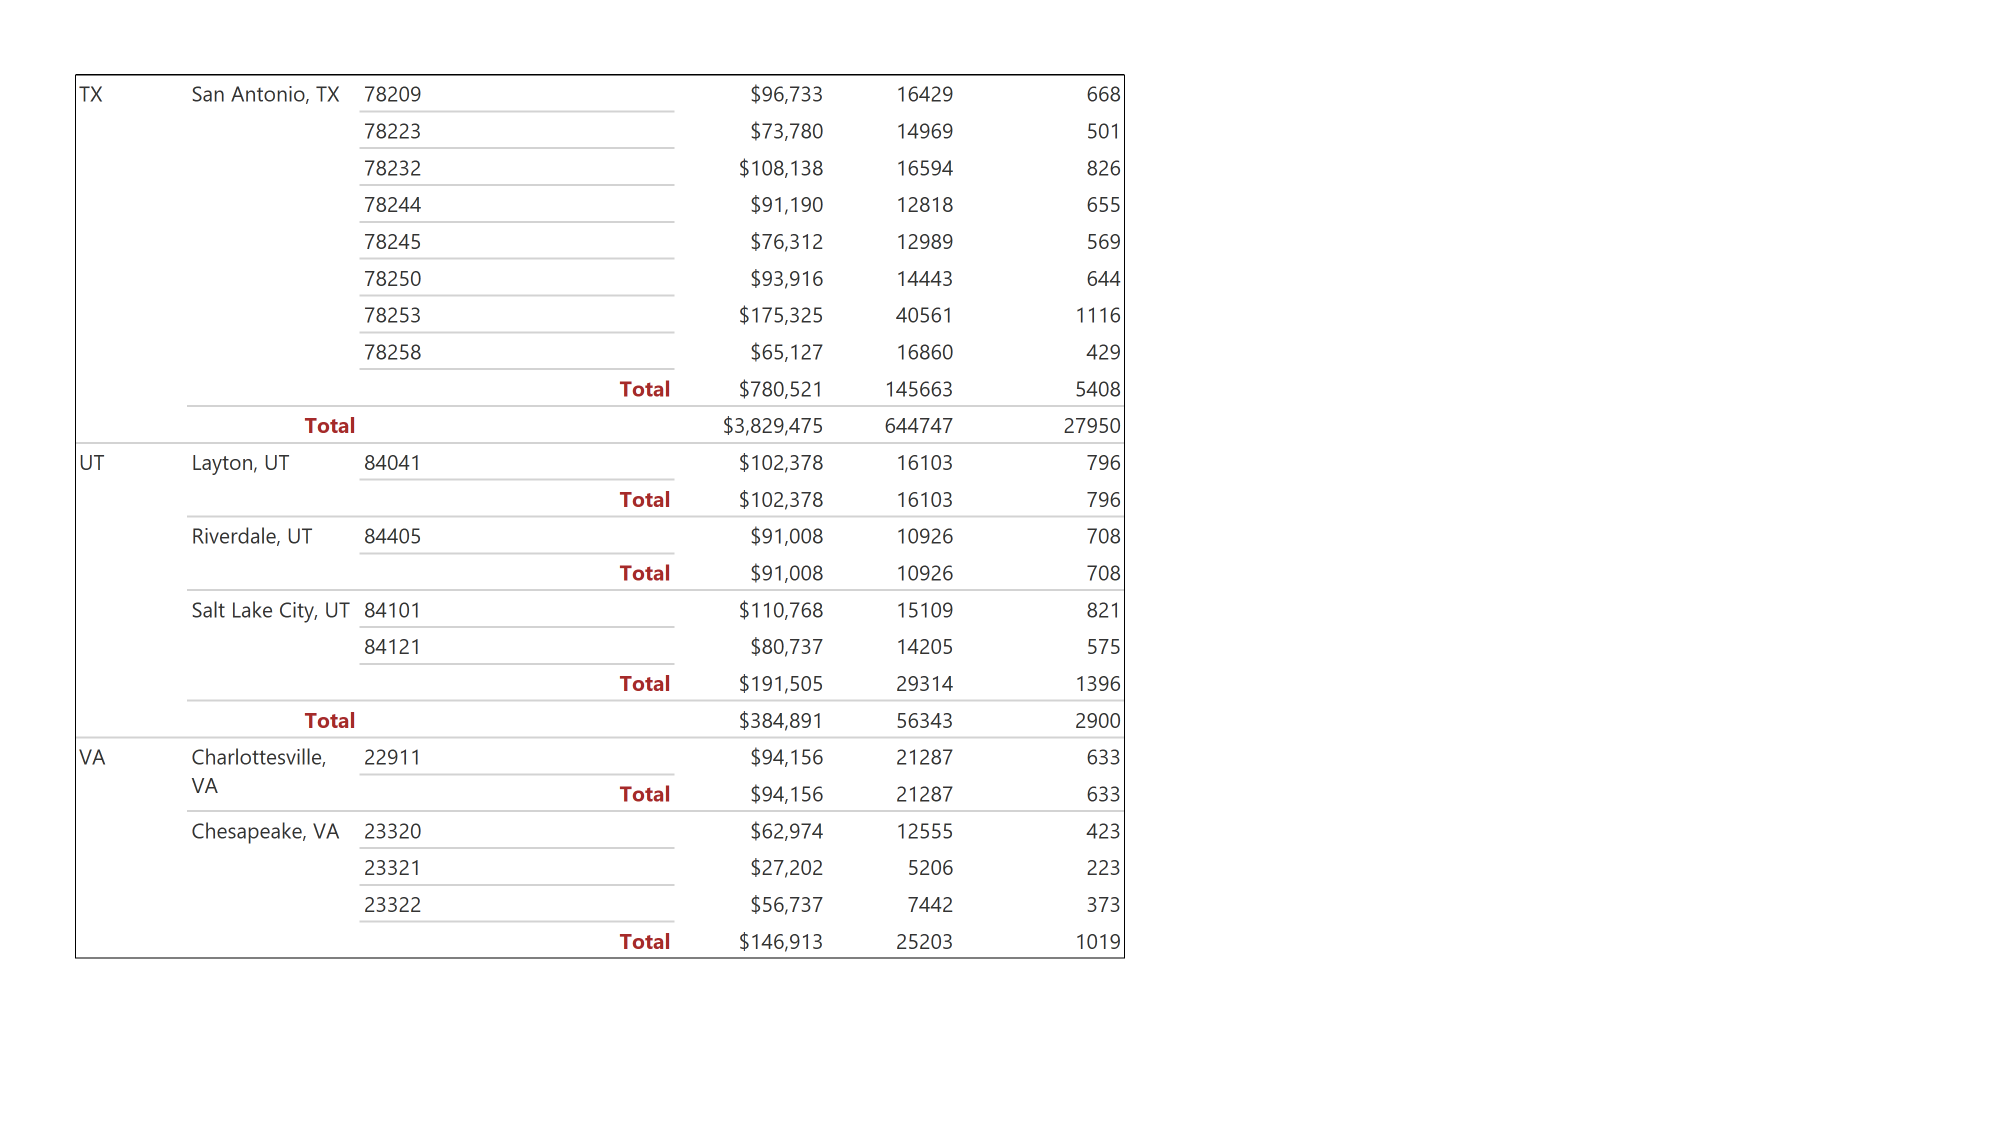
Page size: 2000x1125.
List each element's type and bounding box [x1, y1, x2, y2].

picture [74, 74, 1126, 960]
